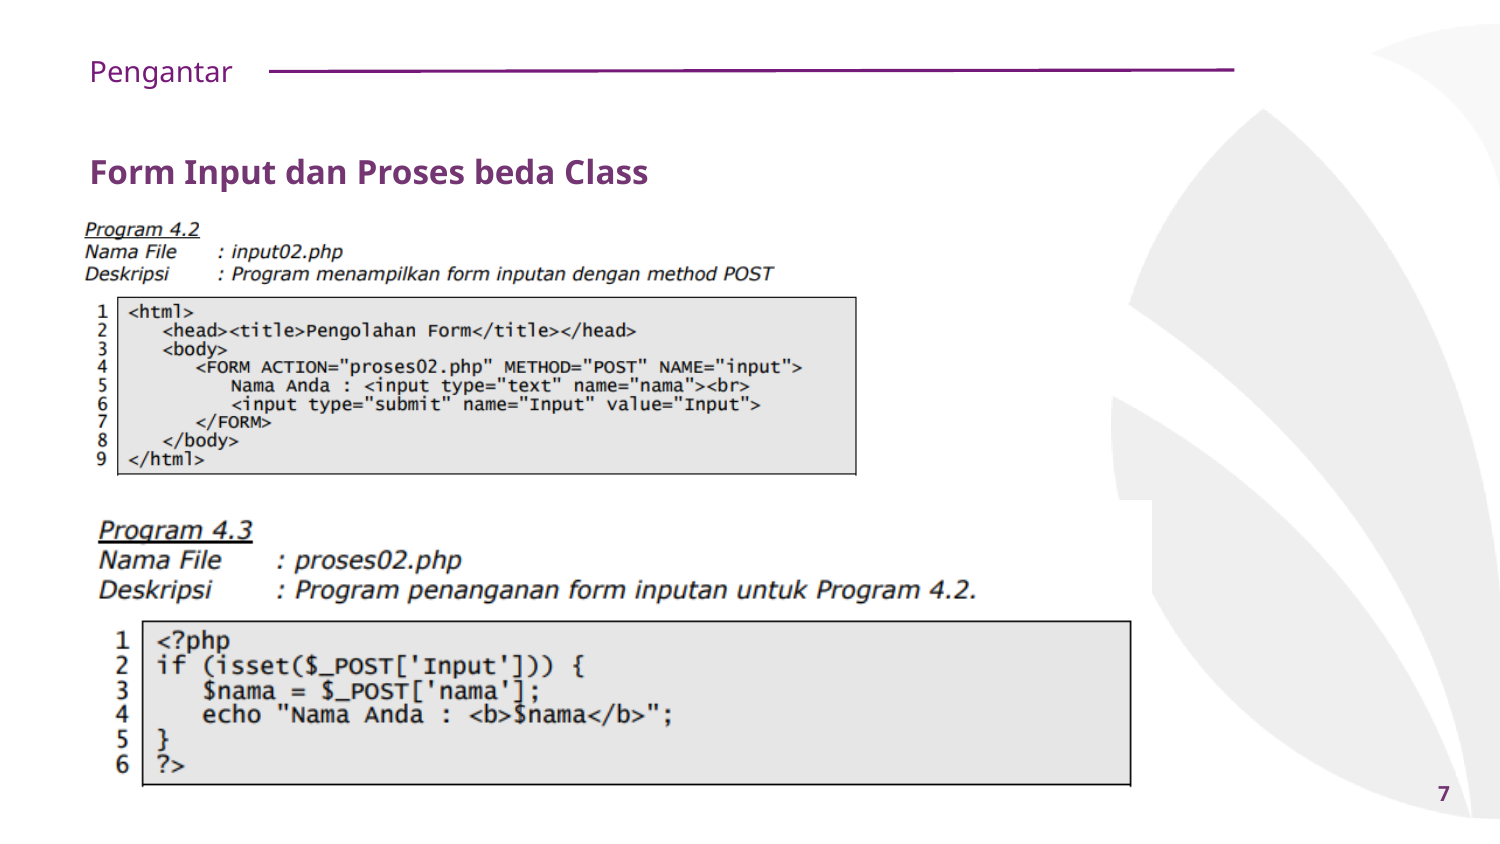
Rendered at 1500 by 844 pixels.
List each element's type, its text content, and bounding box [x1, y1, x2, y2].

text_box Pengantar [74, 23, 485, 118]
picture [64, 24, 1500, 819]
text_box Form Input dan Proses beda Class [74, 122, 1105, 214]
picture [74, 215, 873, 498]
